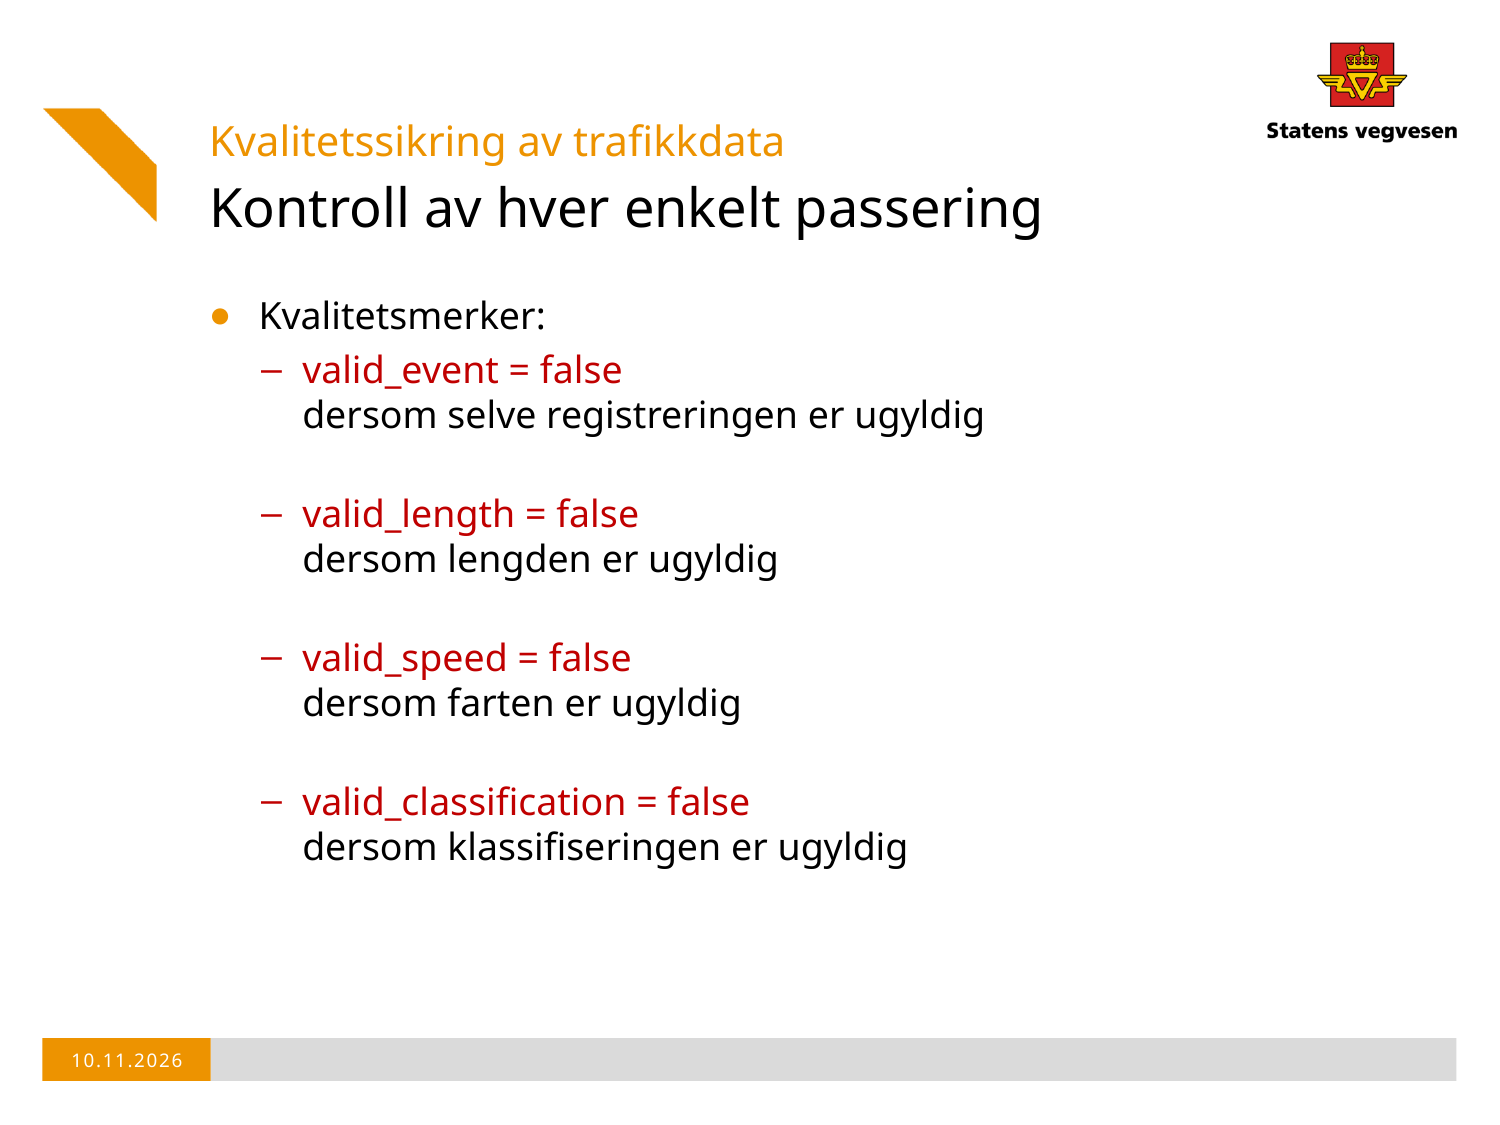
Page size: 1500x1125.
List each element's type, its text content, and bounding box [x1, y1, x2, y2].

picture [0, 0, 167, 230]
title Kontroll av hver enkelt passering [209, 173, 1358, 251]
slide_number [42, 1047, 211, 1076]
list Kvalitetssikring av trafikkdata [209, 114, 1143, 173]
picture [1252, 0, 1500, 145]
list Kvalitetsmerker: valid_event = false dersom selve registreringen er ugyldig valid_length = false dersom lengden er ugyldig valid_speed = false dersom farten er ugyldig valid_classification = false dersom klassifiseringen er ugyldig [208, 291, 1358, 996]
